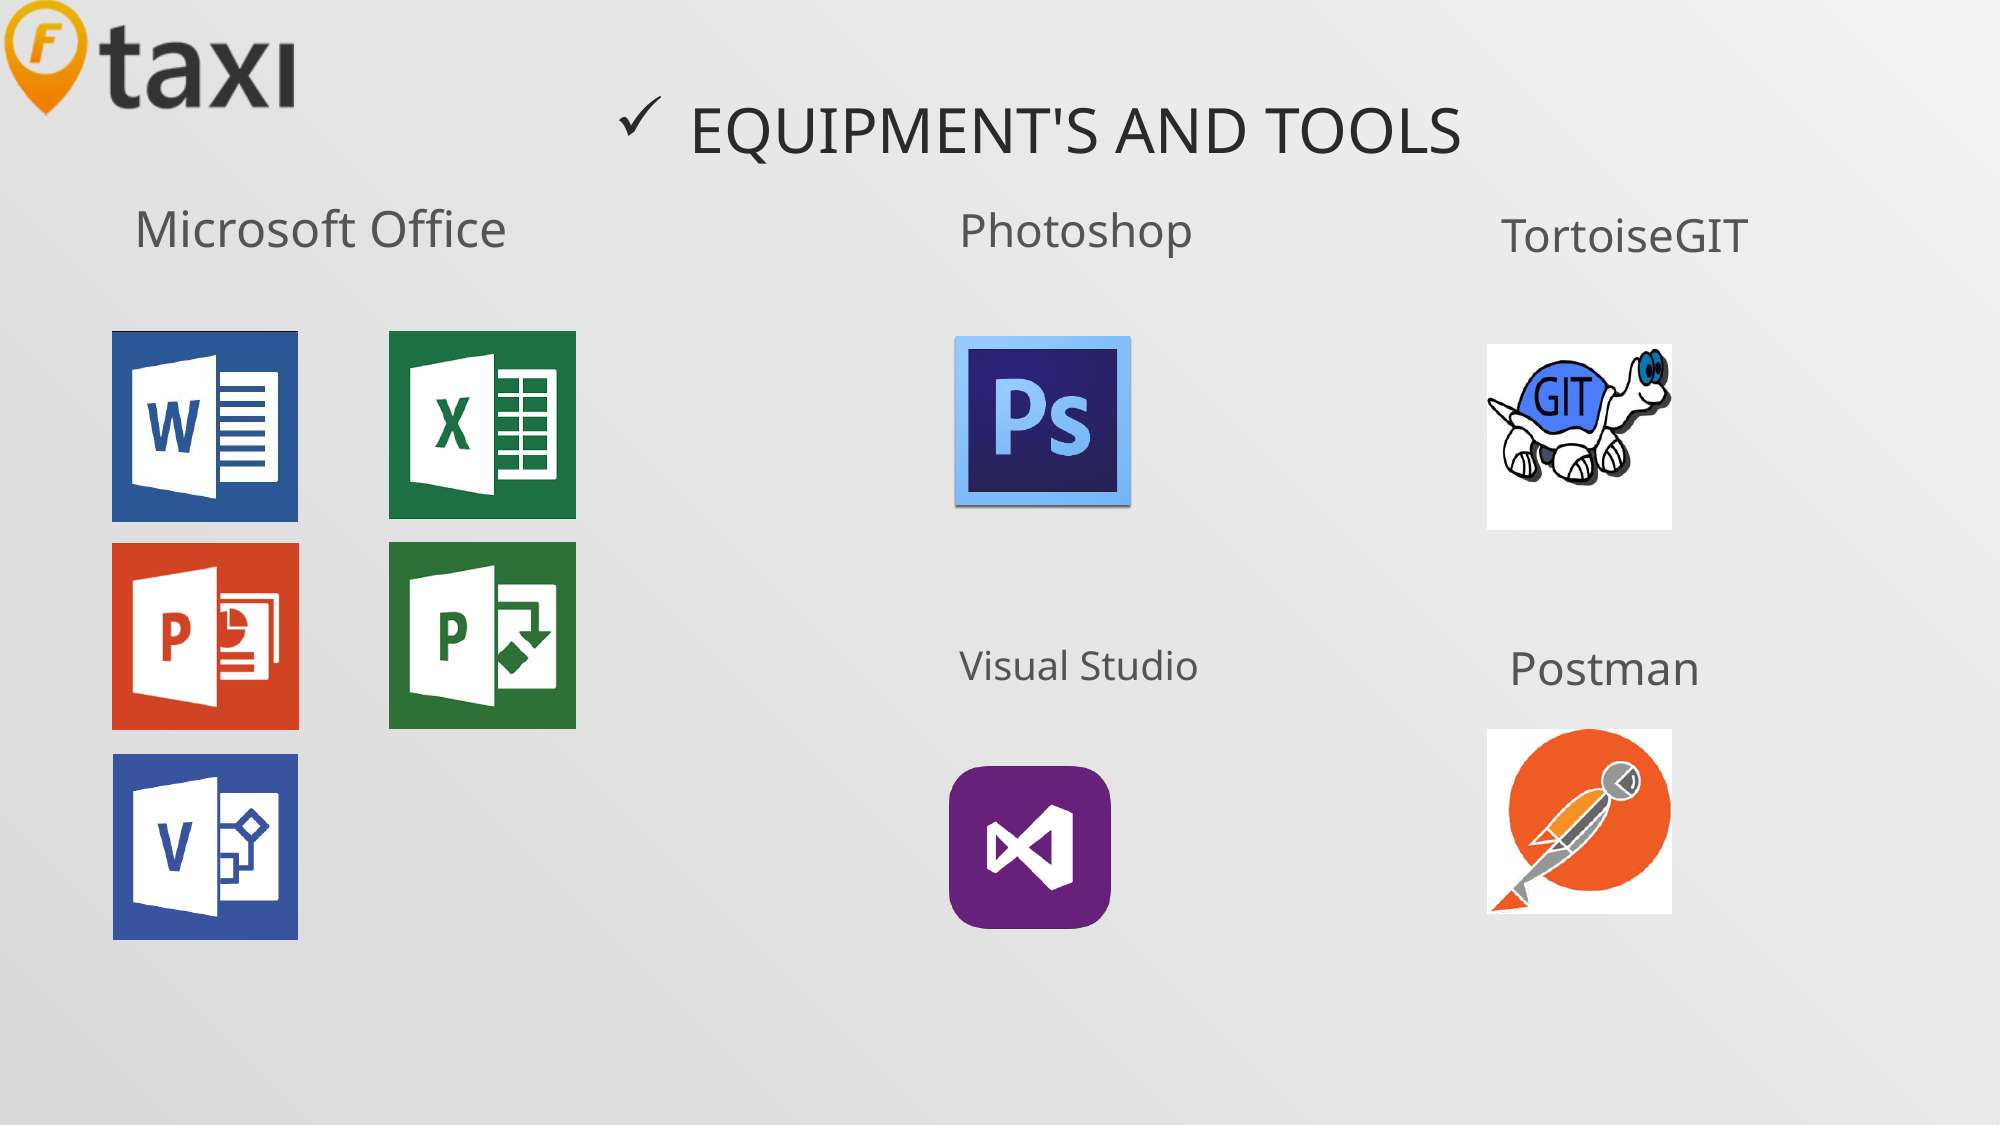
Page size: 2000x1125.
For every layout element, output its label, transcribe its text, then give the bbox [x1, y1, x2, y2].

text_box Photoshop [937, 200, 1235, 291]
list Microsoft Office [112, 197, 550, 310]
picture [113, 754, 298, 940]
picture [1487, 729, 1672, 914]
text_box Visual Studio [937, 638, 1238, 730]
picture [1487, 344, 1672, 530]
text_box TortoiseGIT [1479, 205, 1777, 297]
picture [937, 754, 1122, 940]
text_box Equipment's and tools [599, 50, 1488, 175]
picture [949, 333, 1136, 518]
picture [389, 542, 576, 729]
text_box Postman [1487, 638, 1788, 730]
picture [389, 331, 576, 520]
picture [111, 331, 298, 522]
picture [112, 543, 299, 730]
picture [1, 0, 302, 116]
